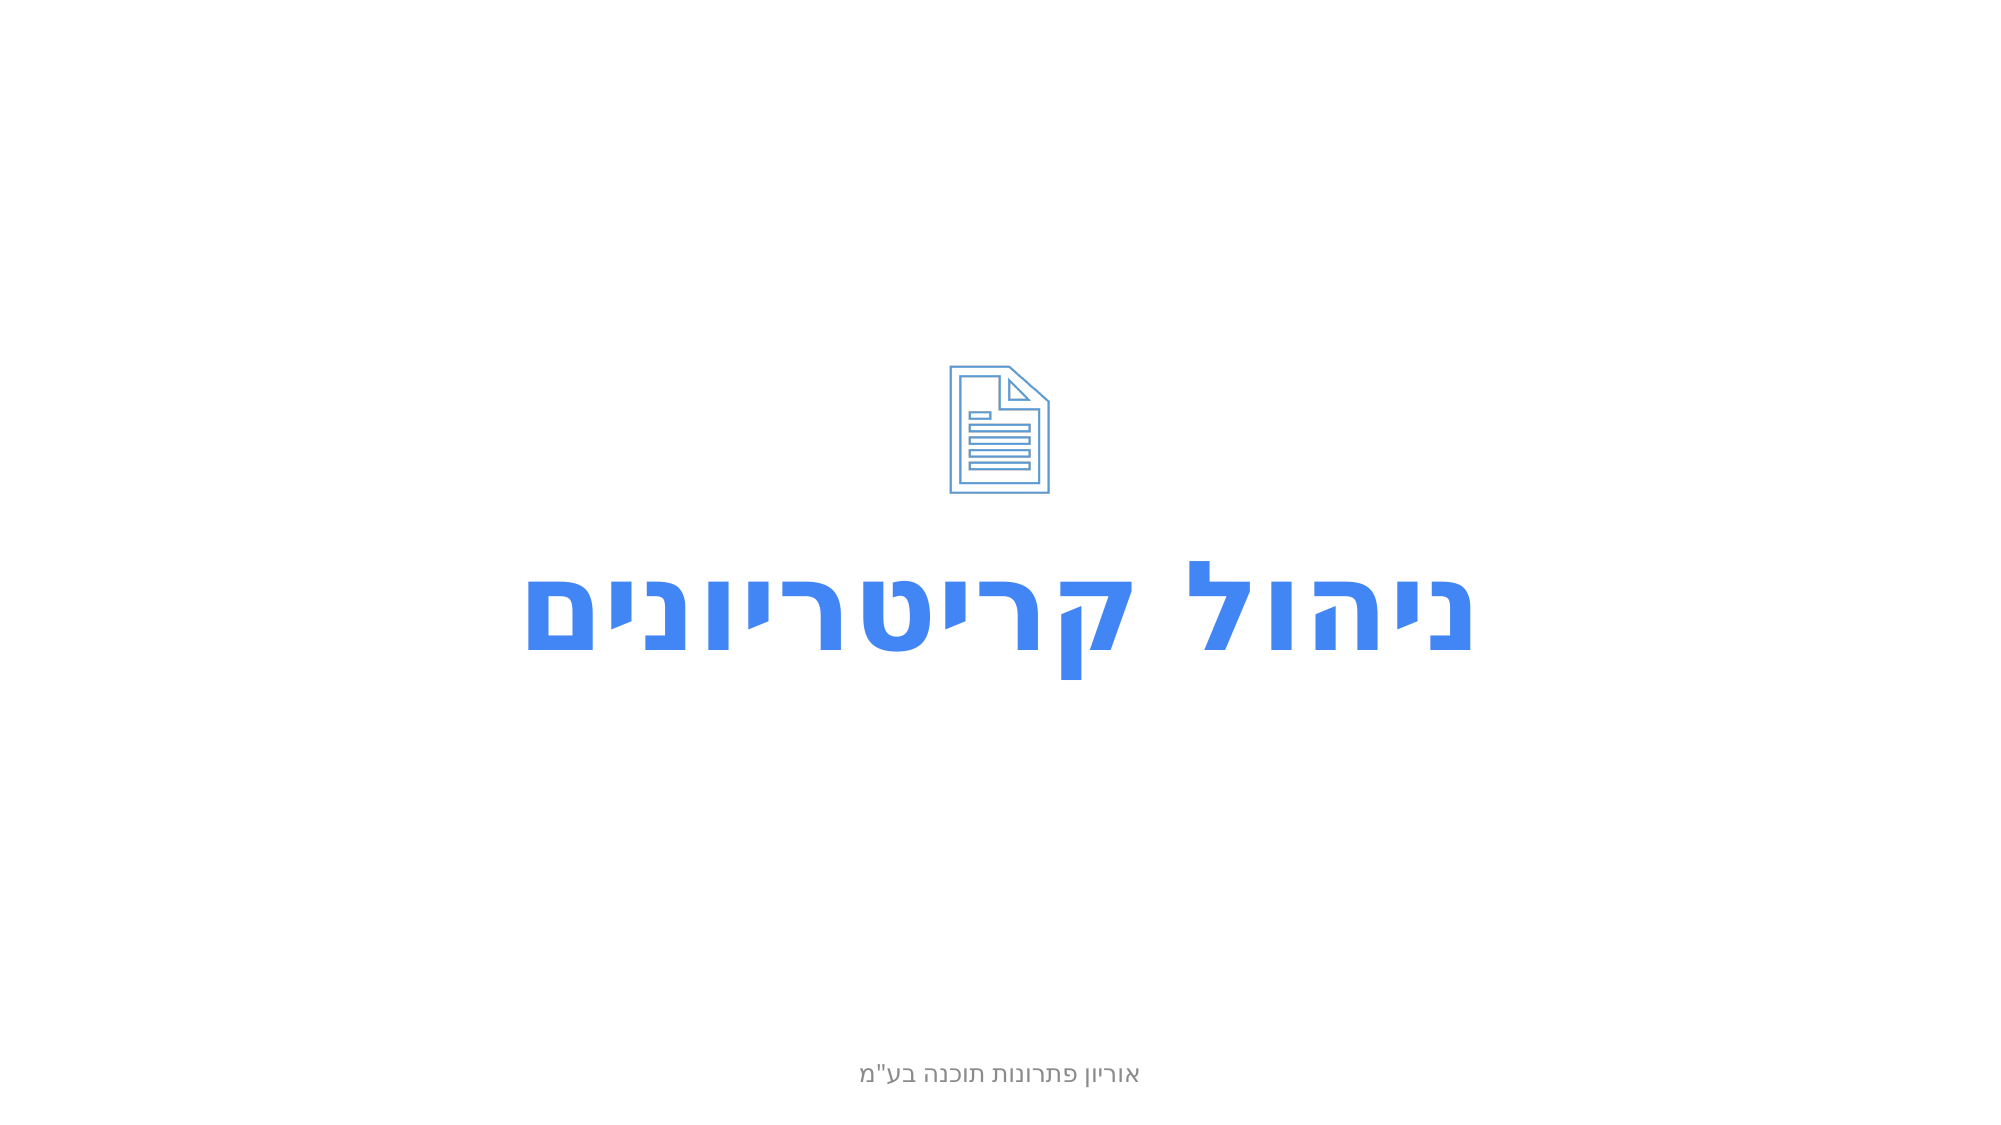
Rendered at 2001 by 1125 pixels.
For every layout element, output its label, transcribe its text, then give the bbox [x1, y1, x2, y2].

footer אוריון פתרונות תוכנה בע"מ [662, 1042, 1338, 1103]
text_box ניהול קריטריונים [125, 207, 1875, 918]
picture [924, 354, 1075, 505]
